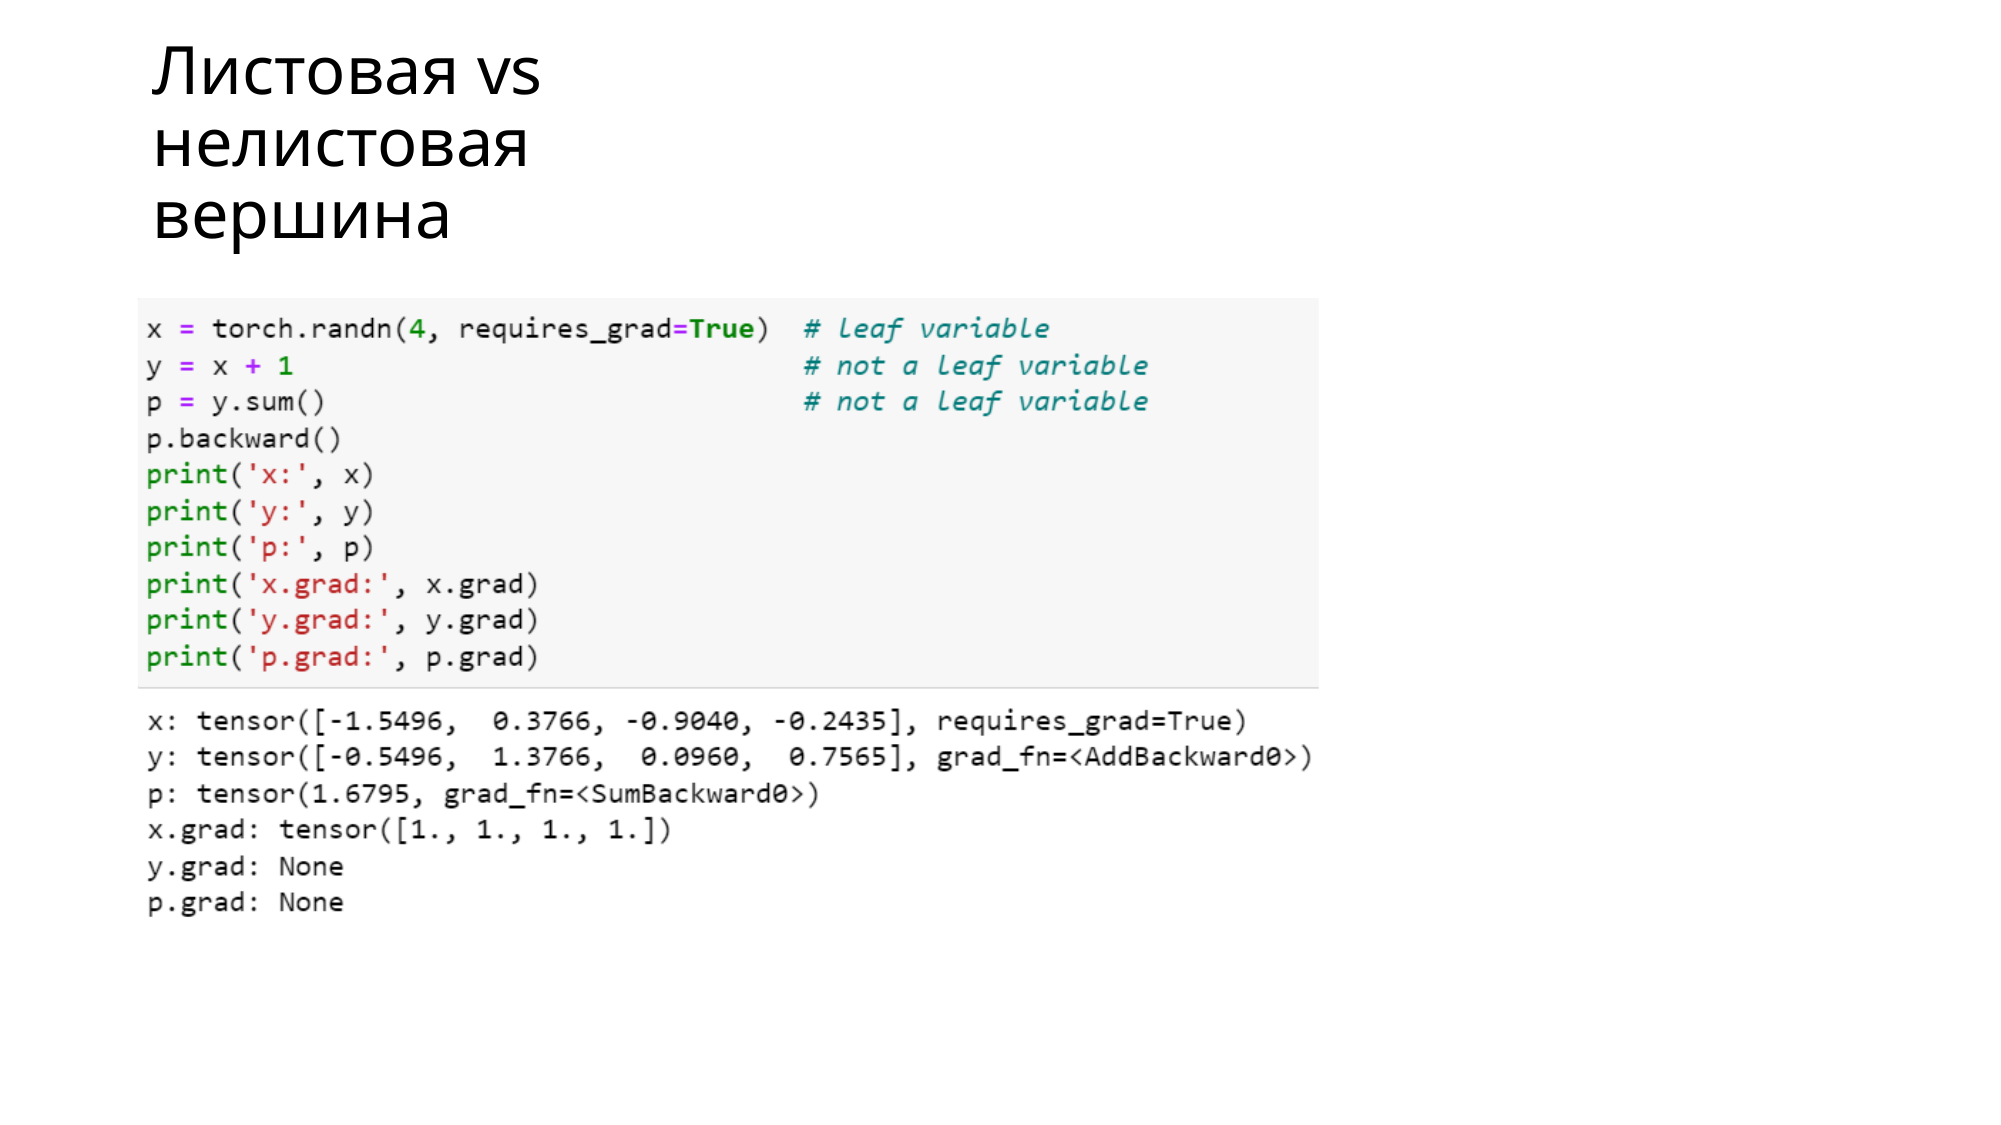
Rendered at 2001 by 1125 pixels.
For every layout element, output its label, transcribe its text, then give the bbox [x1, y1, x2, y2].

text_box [137, 298, 1319, 937]
title Листовая vs нелистовая вершина [137, 75, 783, 261]
